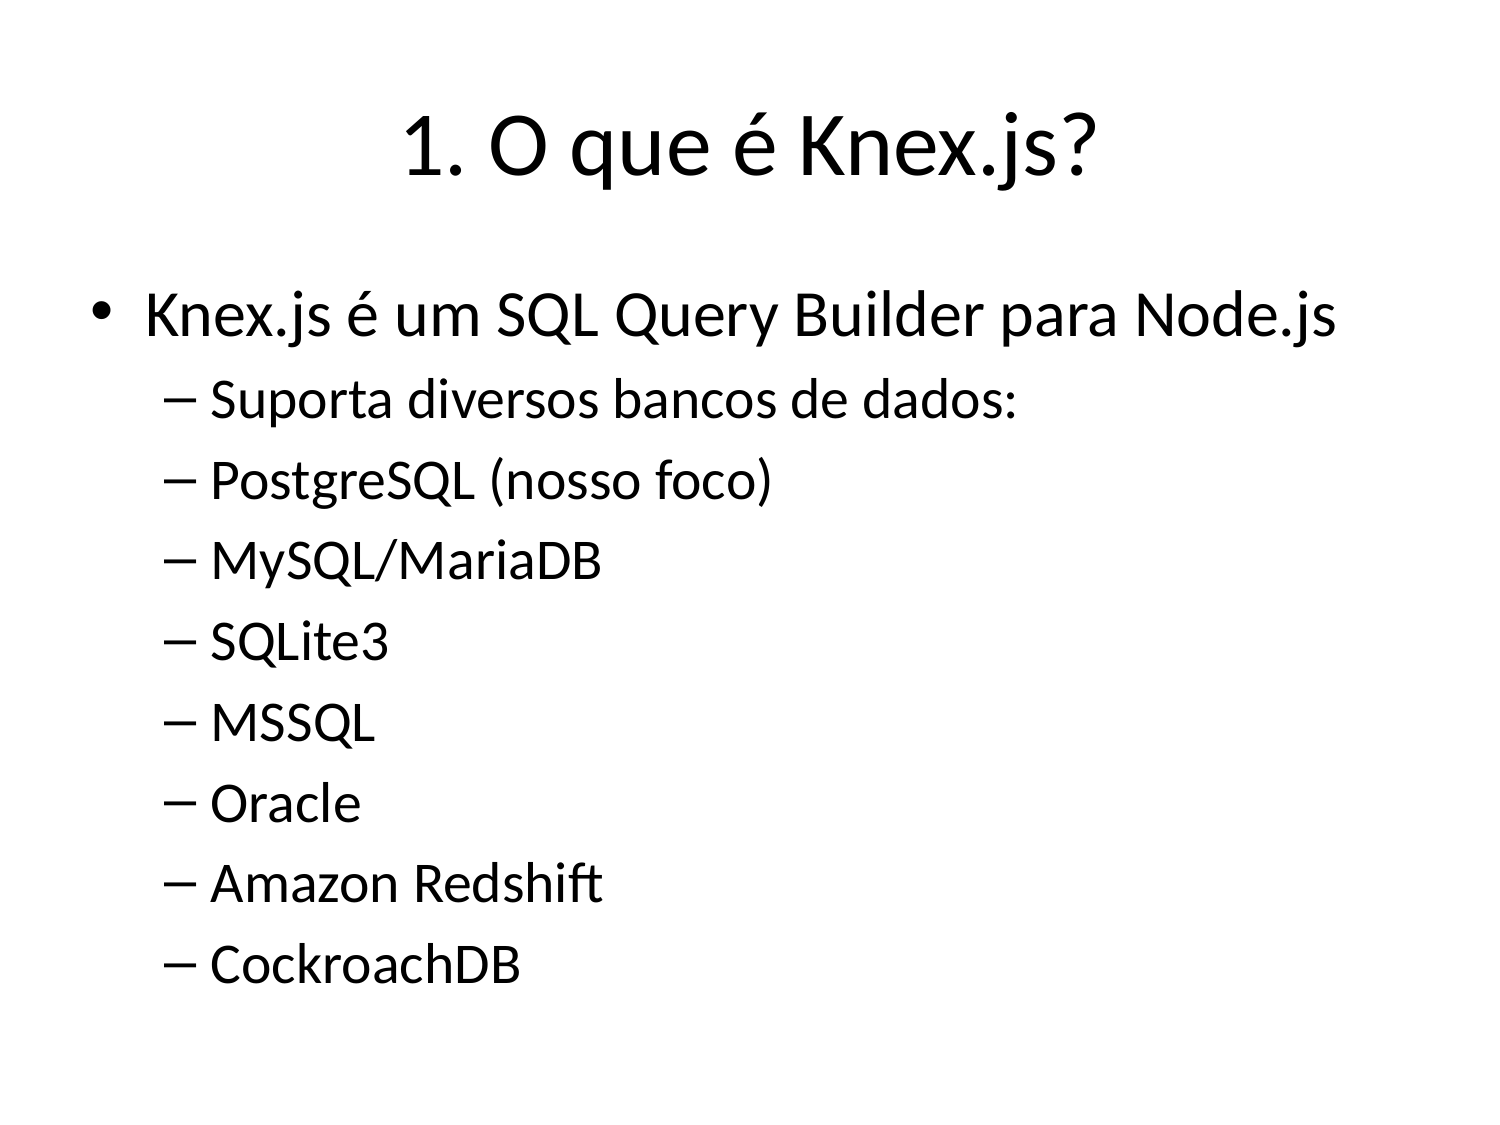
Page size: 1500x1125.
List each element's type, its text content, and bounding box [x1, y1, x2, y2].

list Knex.js é um SQL Query Builder para Node.js Suporta diversos bancos de dados: PostgreSQL (nosso foco) MySQL/MariaDB SQLite3 MSSQL Oracle Amazon Redshift CockroachDB [75, 262, 1425, 1005]
title 1. O que é Knex.js? [75, 45, 1425, 233]
